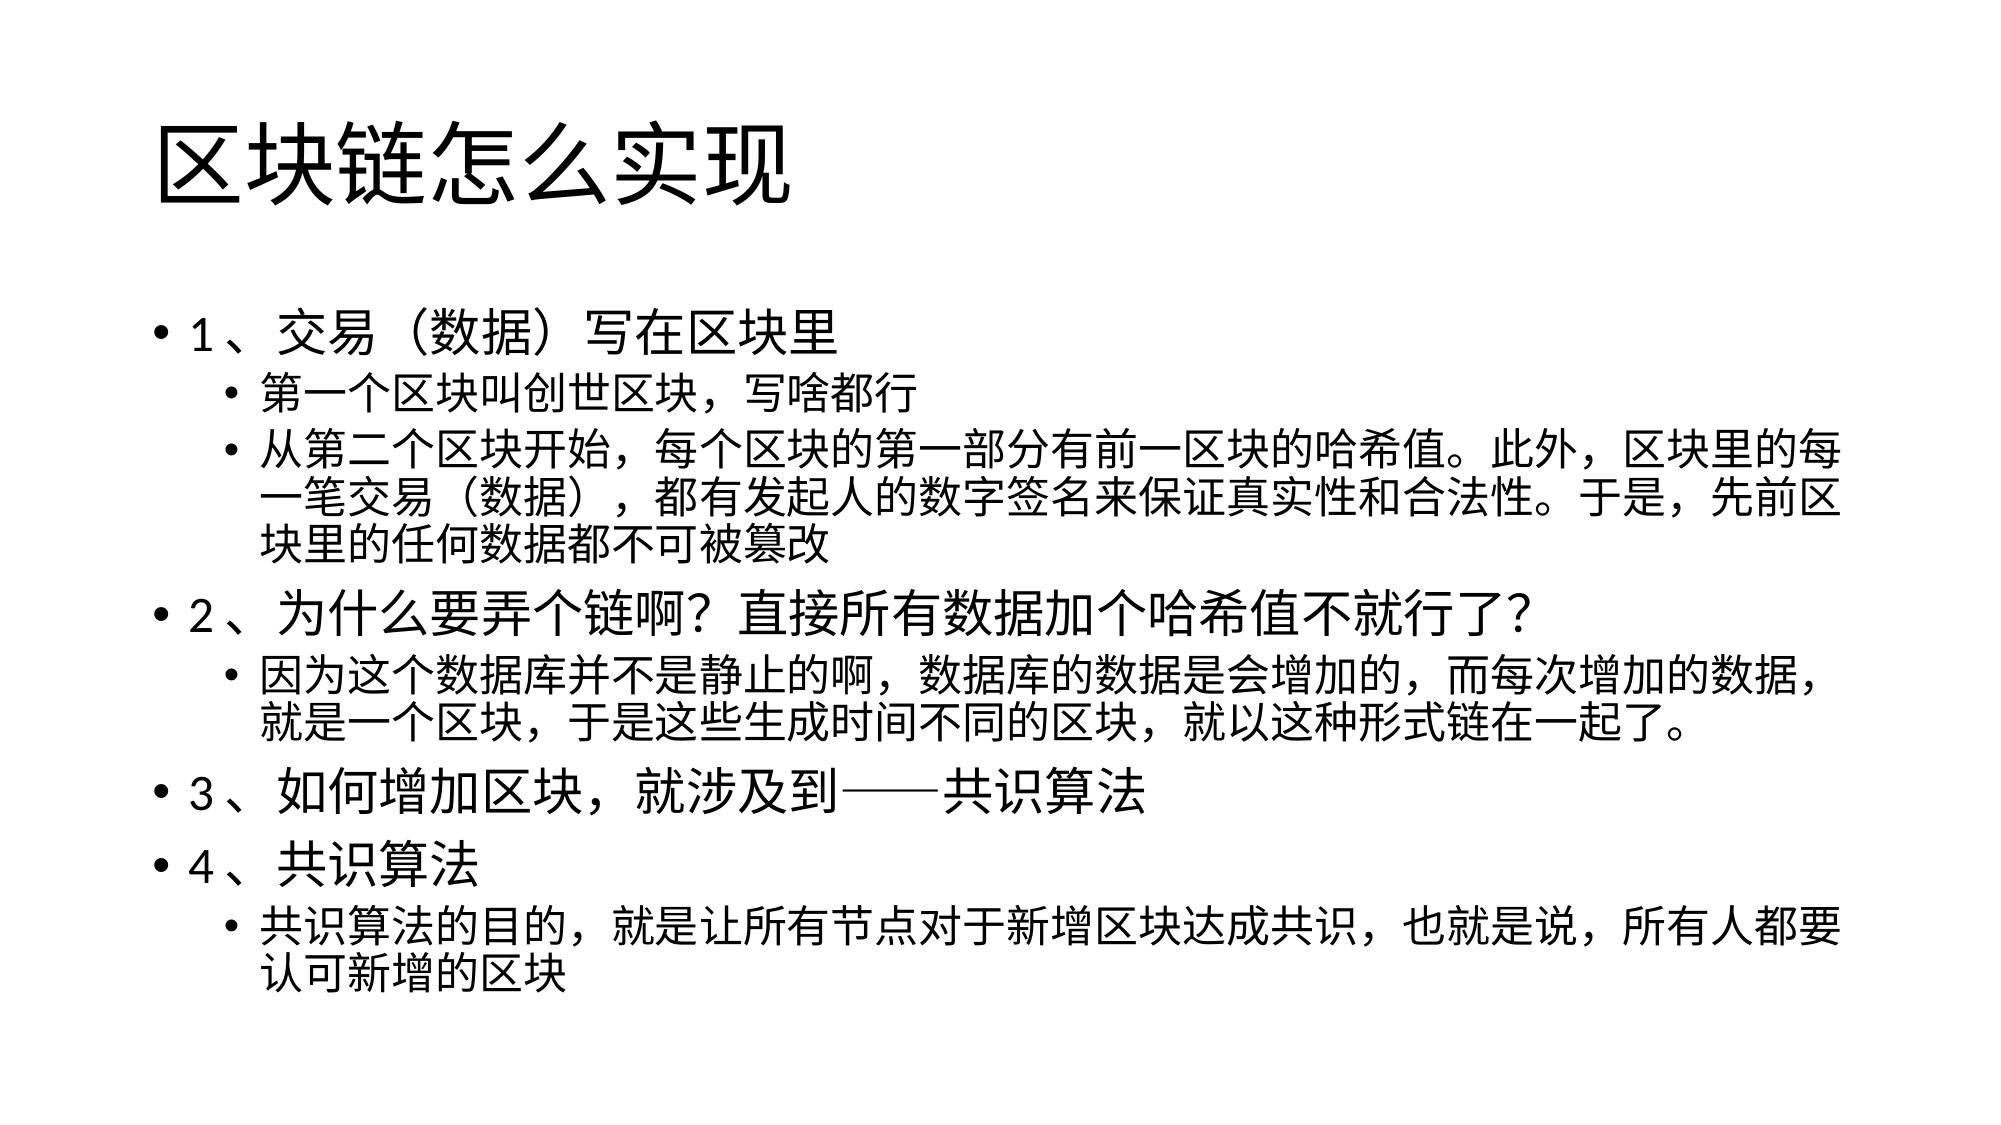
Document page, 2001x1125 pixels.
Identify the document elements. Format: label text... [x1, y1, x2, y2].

title 区块链怎么实现 [137, 59, 1863, 278]
list 1、交易（数据）写在区块里 第一个区块叫创世区块，写啥都行 从第二个区块开始，每个区块的第一部分有前一区块的哈希值。此外，区块里的每一笔交易（数据），都有发起人的数字签名来保证真实性和合法性。于是，先前区块里的任何数据都不可被篡改 2、为什么要弄个链啊？直接所有数据加个哈希值不就行了？ 因为这个数据库并不是静止的啊，数据库的数据是会增加的，而每次增加的数据，就是一个区块，于是这些生成时间不同的区块，就以这种形式链在一起了。 3、如何增加区块，就涉及到——共识算法 4、共识算法 共识算法的目的，就是让所有节点对于新增区块达成共识，也就是说，所有人都要认可新增的区块 [137, 299, 1863, 1014]
